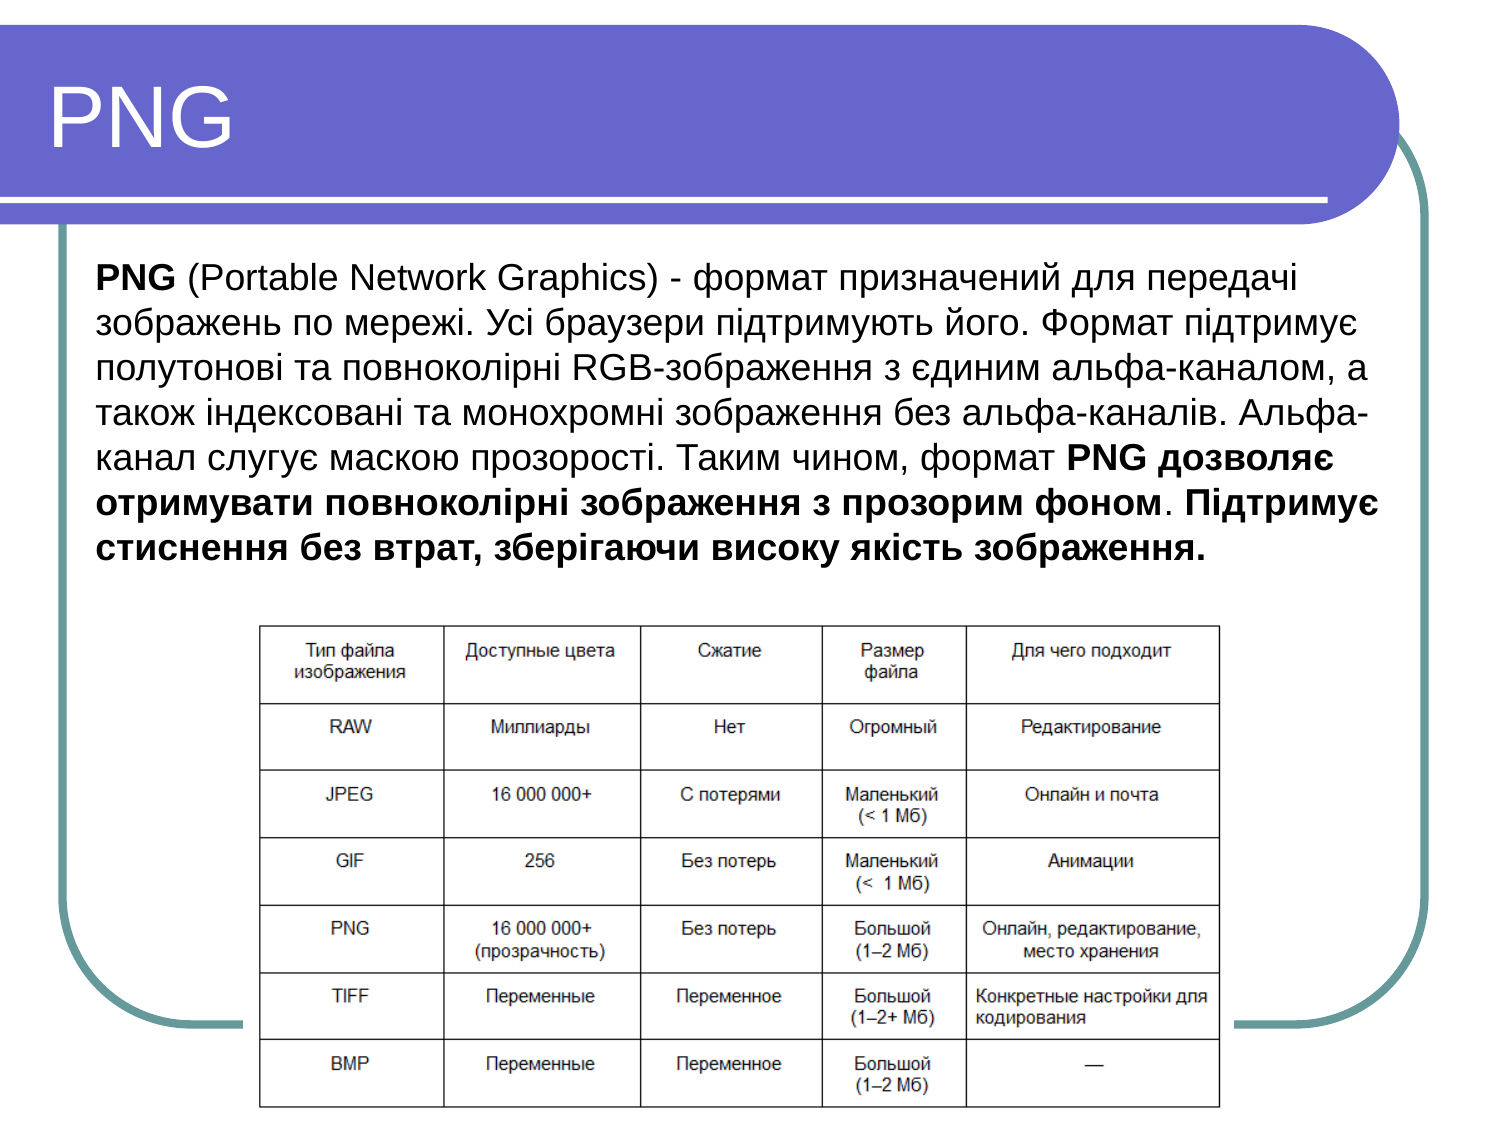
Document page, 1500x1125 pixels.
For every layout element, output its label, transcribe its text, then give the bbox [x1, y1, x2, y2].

picture [243, 608, 1234, 1124]
text_box PNG (Portable Network Graphics) - формат призначений для передачі зображень по мережі. Усі браузери підтримують його. Формат підтримує полутонові та повноколірні RGB-зображення з єдиним альфа-каналом, а також індексовані та монохромні зображення без альфа-каналів. Альфа-канал слугує маскою прозорості. Таким чином, формат PNG дозволяє отримувати повноколірні зображення з прозорим фоном. Підтримує стиснення без втрат, зберігаючи високу якість зображення. [80, 245, 1400, 988]
text_box PNG [32, 37, 1347, 188]
